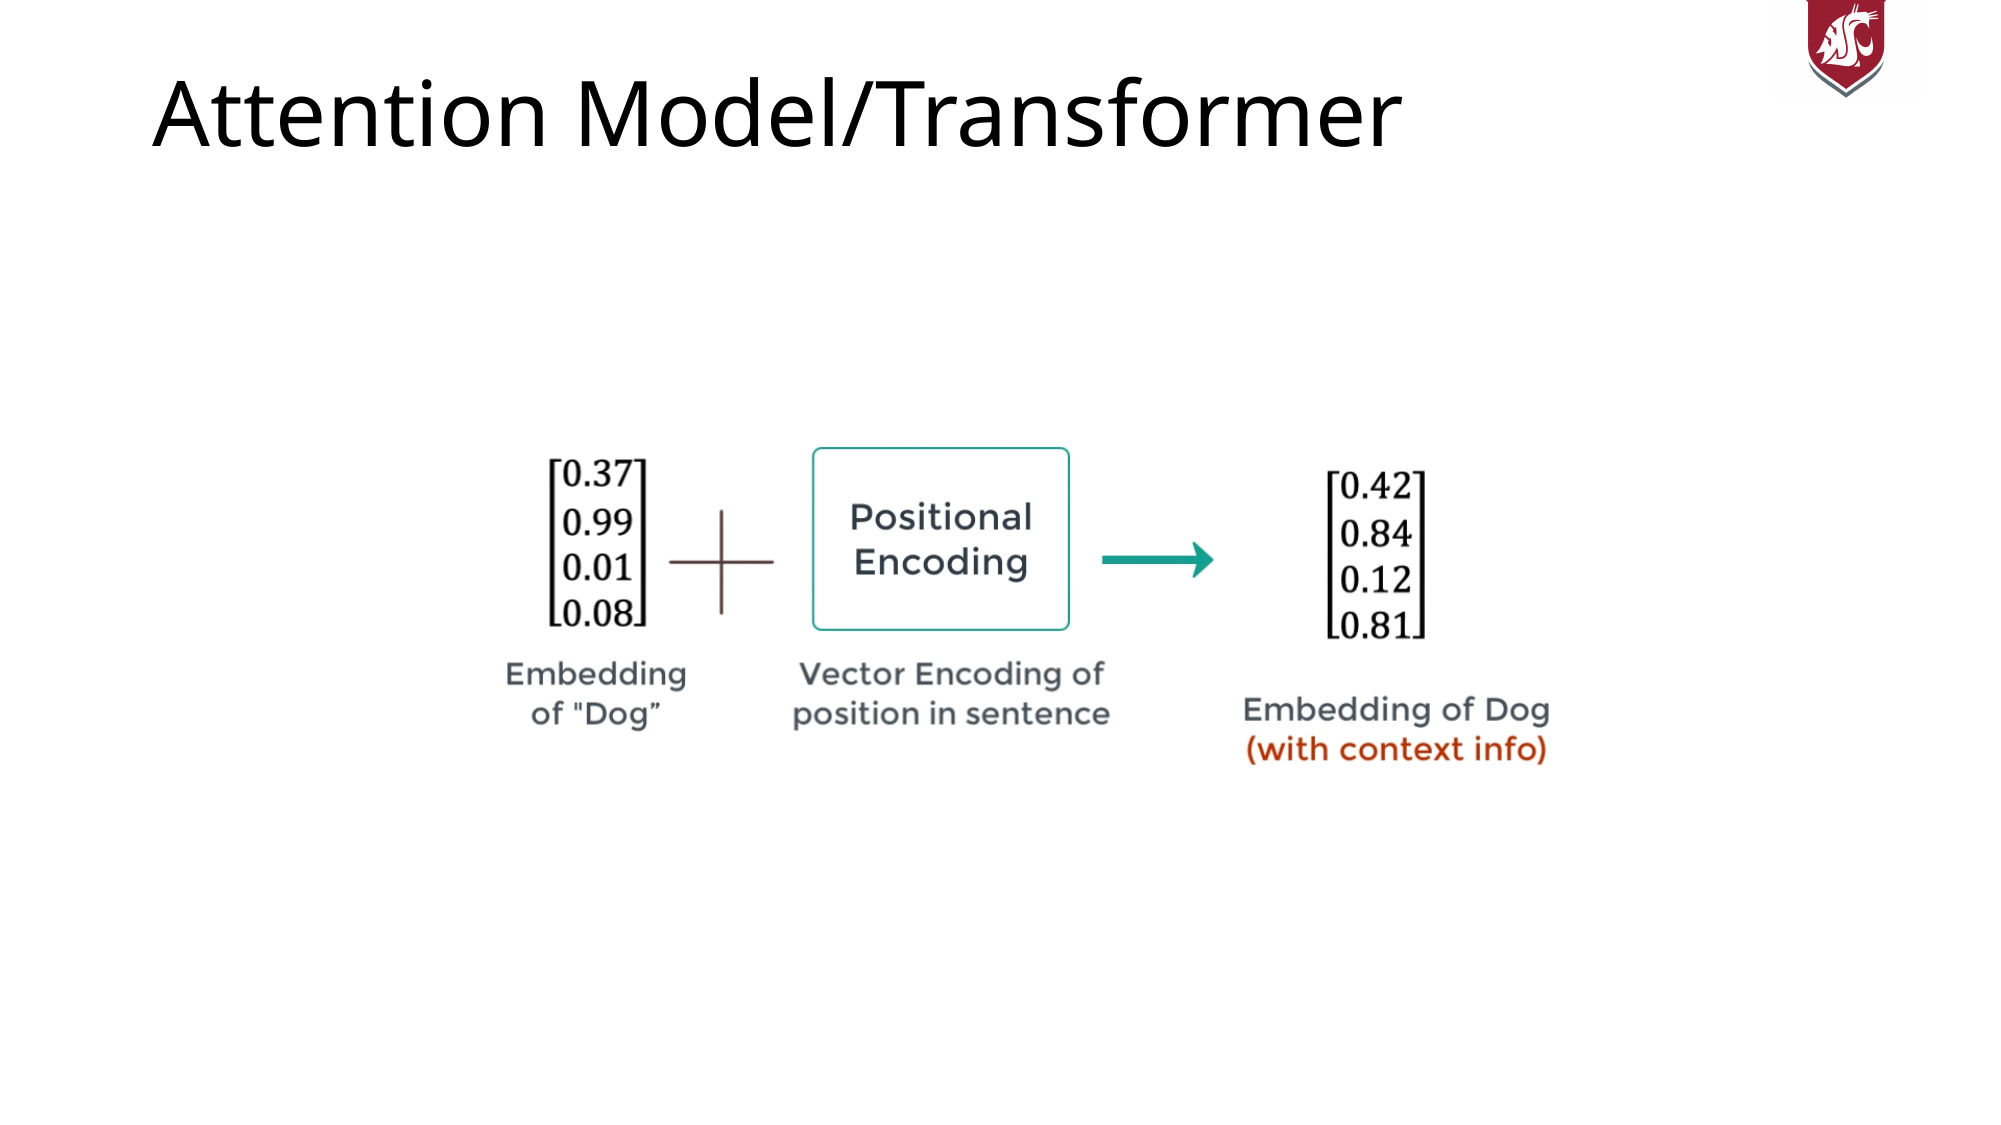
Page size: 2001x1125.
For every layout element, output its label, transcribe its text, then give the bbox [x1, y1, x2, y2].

picture [469, 422, 1575, 774]
picture [1771, 0, 1923, 100]
title Attention Model/Transformer [137, 59, 1863, 174]
